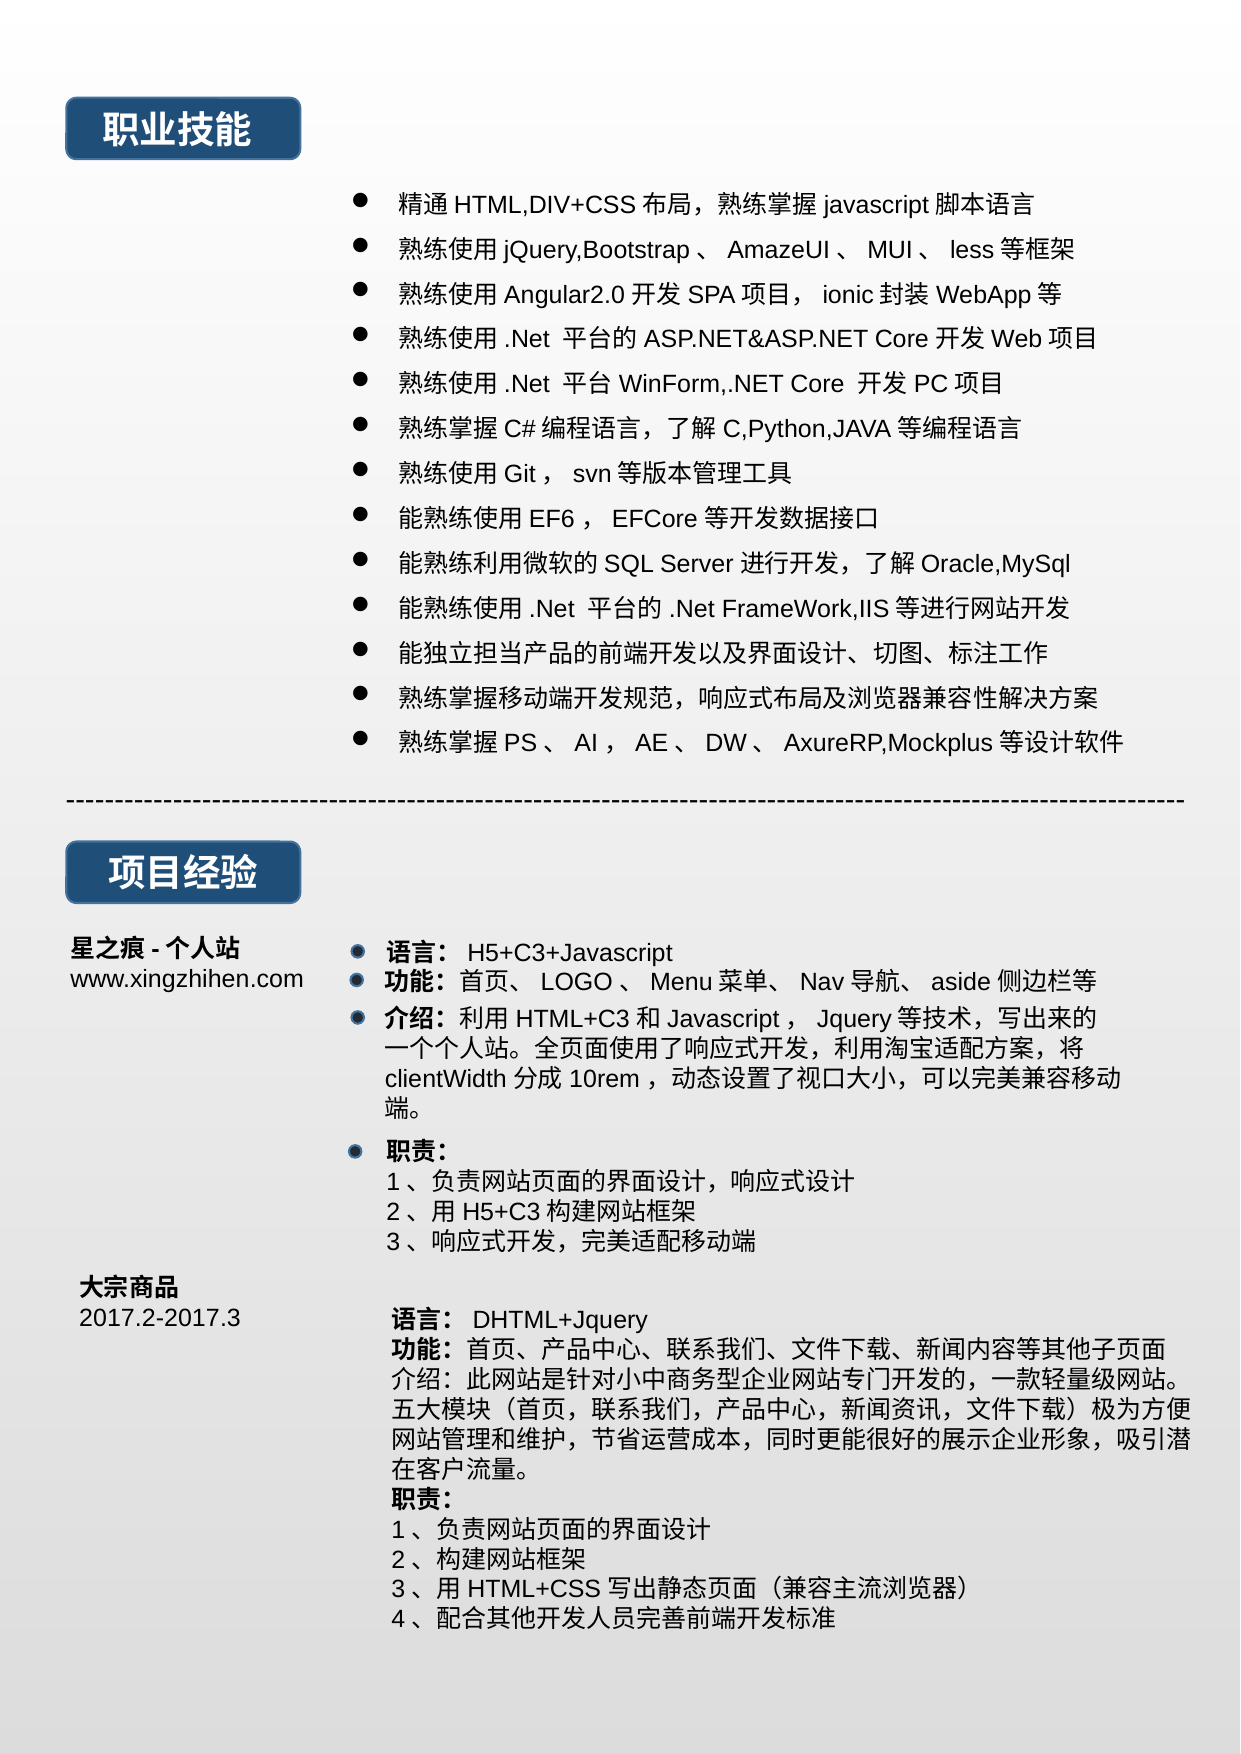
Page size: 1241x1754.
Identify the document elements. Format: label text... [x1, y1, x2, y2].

text_box 职责： 1、负责网站页面的界面设计，响应式设计 2、用H5+C3构建网站框架 3、响应式开发，完美适配移动端 [371, 1127, 1139, 1263]
text_box 星之痕-个人站 www.xingzhihen.com [55, 925, 355, 1001]
text_box 功能：首页、LOGO、Menu菜单、Nav导航、aside侧边栏等 [369, 958, 1241, 1003]
text_box 语言：DHTML+Jquery 功能：首页、产品中心、联系我们、文件下载、新闻内容等其他子页面 介绍：此网站是针对小中商务型企业网站专门开发的，一款轻量级网站。五大模块（首页，联系我们，产品中心，新闻资讯，文件下载）极为方便网站管理和维护，节省运营成本，同时更能很好的展示企业形象，吸引潜在客户流量。 职责： 1、负责网站页面的界面设计 2、构建网站框架 3、用HTML+CSS写出静态页面（兼容主流浏览器） 4、配合其他开发人员完善前端开发标准 [376, 1296, 1226, 1641]
text_box [350, 943, 366, 959]
text_box [349, 972, 365, 988]
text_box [66, 841, 301, 903]
text_box [347, 1144, 363, 1159]
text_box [66, 97, 301, 160]
text_box [350, 1010, 366, 1025]
text_box 大宗商品 2017.2-2017.3 [64, 1264, 363, 1339]
text_box ------------------------------------------------------------------------------------------------------------------- [50, 772, 1202, 823]
text_box 精通HTML,DIV+CSS布局，熟练掌握javascript脚本语言 熟练使用jQuery,Bootstrap、AmazeUI、MUI、less等框架 熟练使用Angular2.0开发SPA项目，ionic封装WebApp等 熟练使用.Net 平台的ASP.NET&ASP.NET Core开发Web项目 熟练使用.Net 平台WinForm,.NET Core 开发PC项目 熟练掌握C#编程语言，了解C,Python,JAVA等编程语言 熟练使用Git，svn等版本管理工具 能熟练使用EF6，EFCore等开发数据接口 能熟练利用微软的SQL Server进行开发，了解Oracle,MySql 能熟练使用.Net 平台的.Net FrameWork,IIS等进行网站开发 能独立担当产品的前端开发以及界面设计、切图、标注工作 熟练掌握移动端开发规范，响应式布局及浏览器兼容性解决方案 熟练掌握PS、AI，AE、DW、AxureRP,Mockplus等设计软件 [336, 166, 1241, 765]
text_box 介绍：利用HTML+C3和Javascript，Jquery等技术，写出来的一个个人站。全页面使用了响应式开发，利用淘宝适配方案，将clientWidth分成10rem，动态设置了视口大小，可以完美兼容移动端。 [369, 1003, 1138, 1131]
text_box 语言：H5+C3+Javascript [371, 928, 1139, 958]
